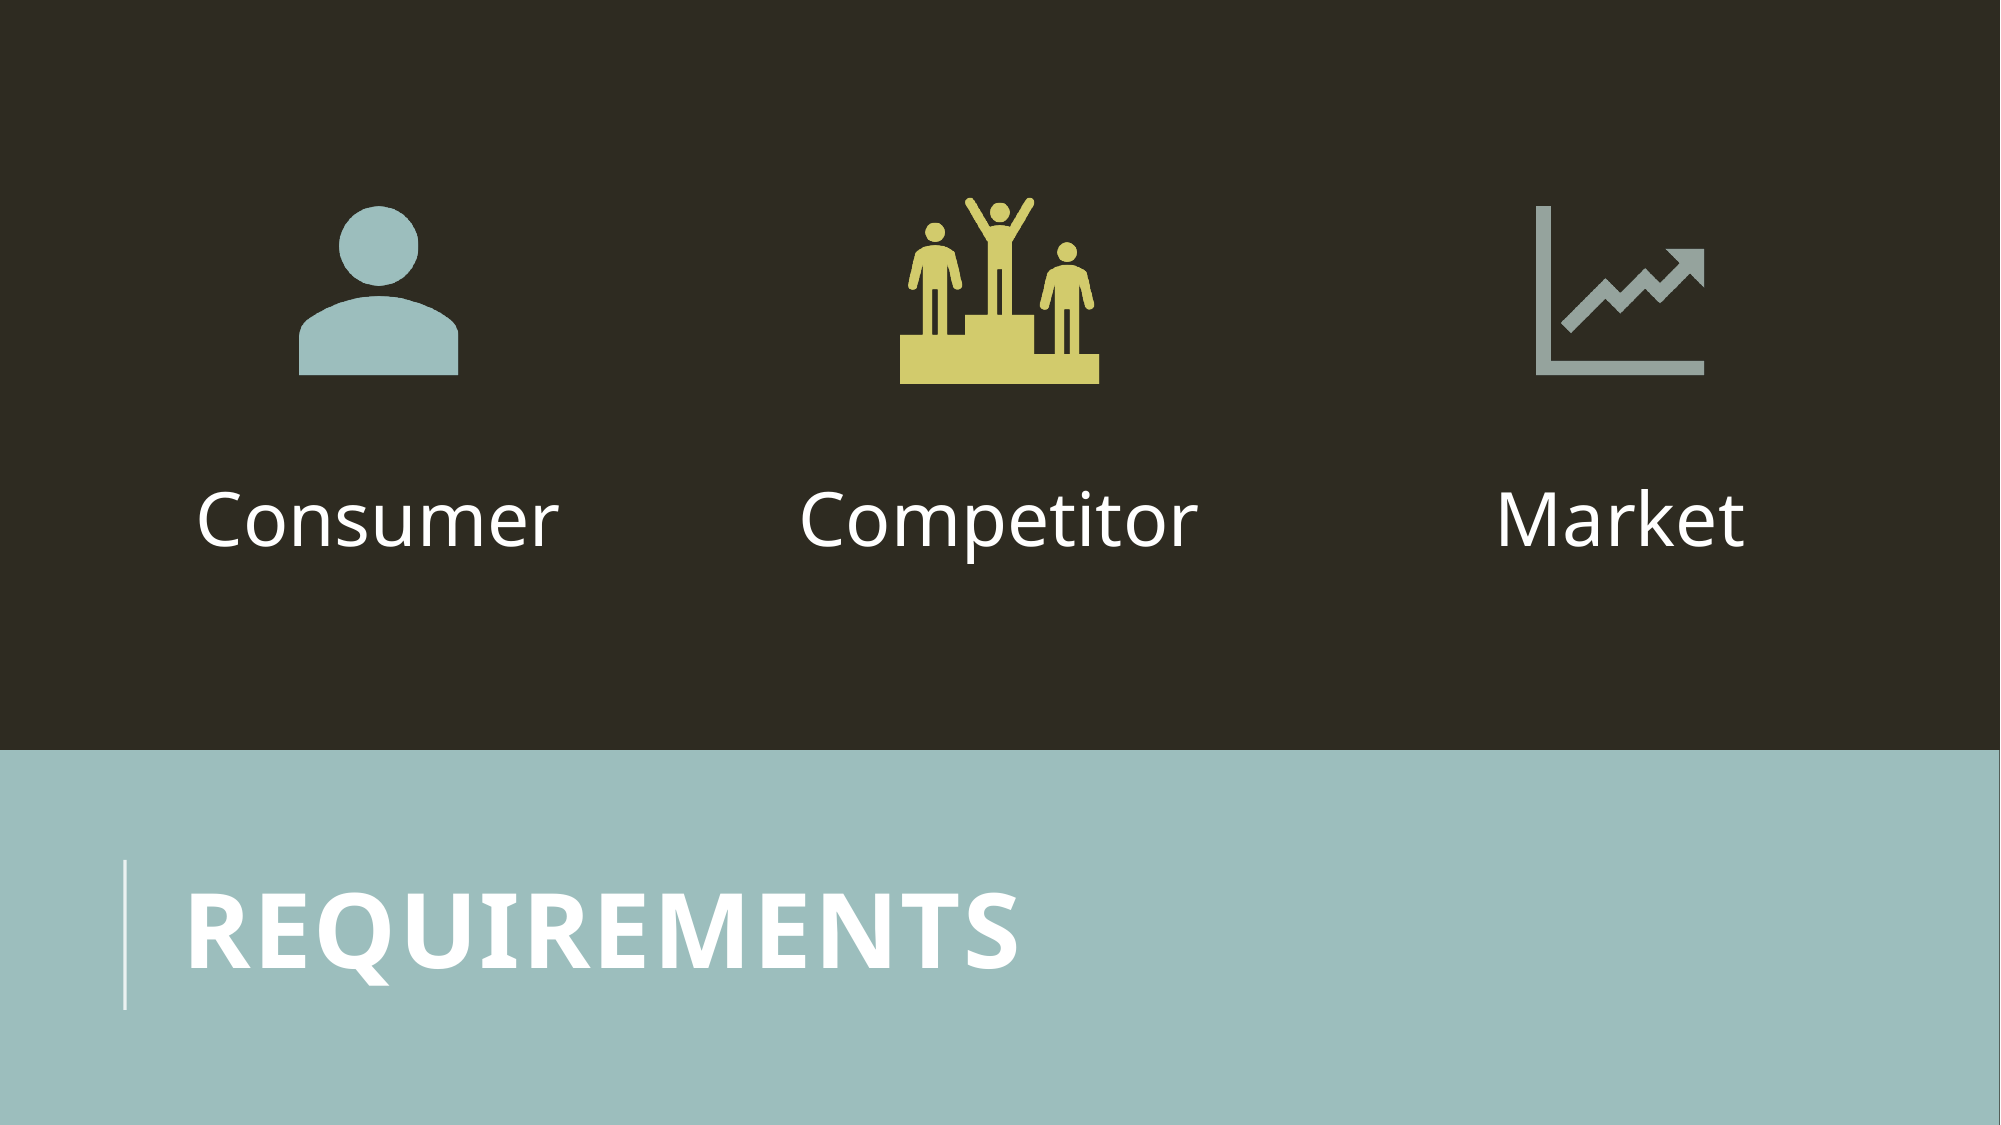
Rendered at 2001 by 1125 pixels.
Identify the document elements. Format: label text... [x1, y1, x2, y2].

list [105, 105, 1894, 657]
text_box [0, 749, 2000, 1125]
text_box [0, 0, 2000, 749]
title Requirements [168, 815, 1763, 1062]
